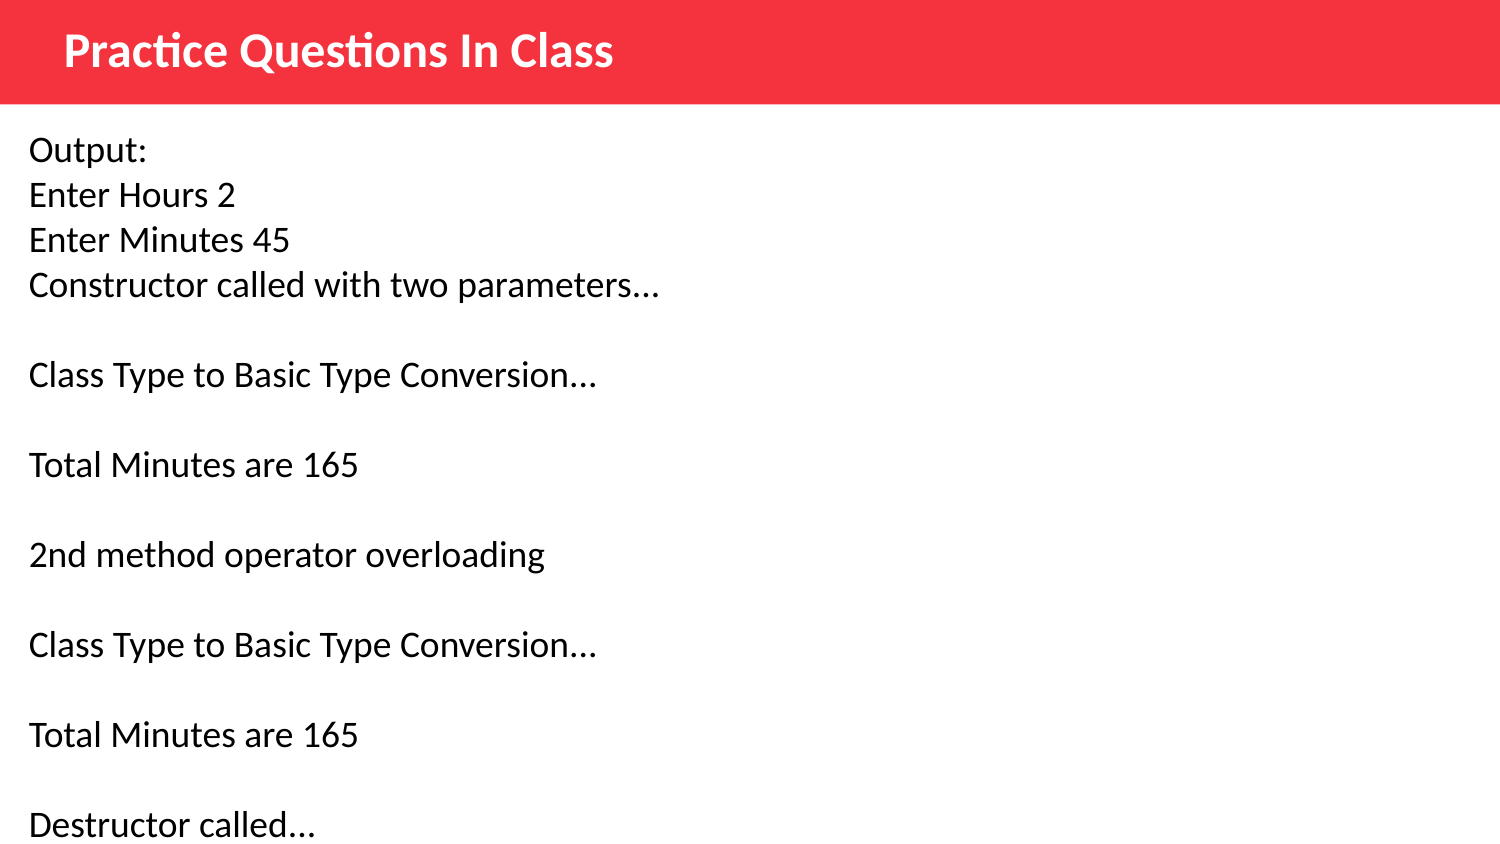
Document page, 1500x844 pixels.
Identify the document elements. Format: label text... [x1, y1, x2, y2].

text_box Output: Enter Hours 2 Enter Minutes 45 Constructor called with two parameters... Class Type to Basic Type Conversion... Total Minutes are 165 2nd method operator overloading Class Type to Basic Type Conversion... Total Minutes are 165 Destructor called... [13, 110, 1483, 829]
text_box Practice Questions In Class [63, 15, 1203, 80]
text_box [0, 0, 1500, 105]
